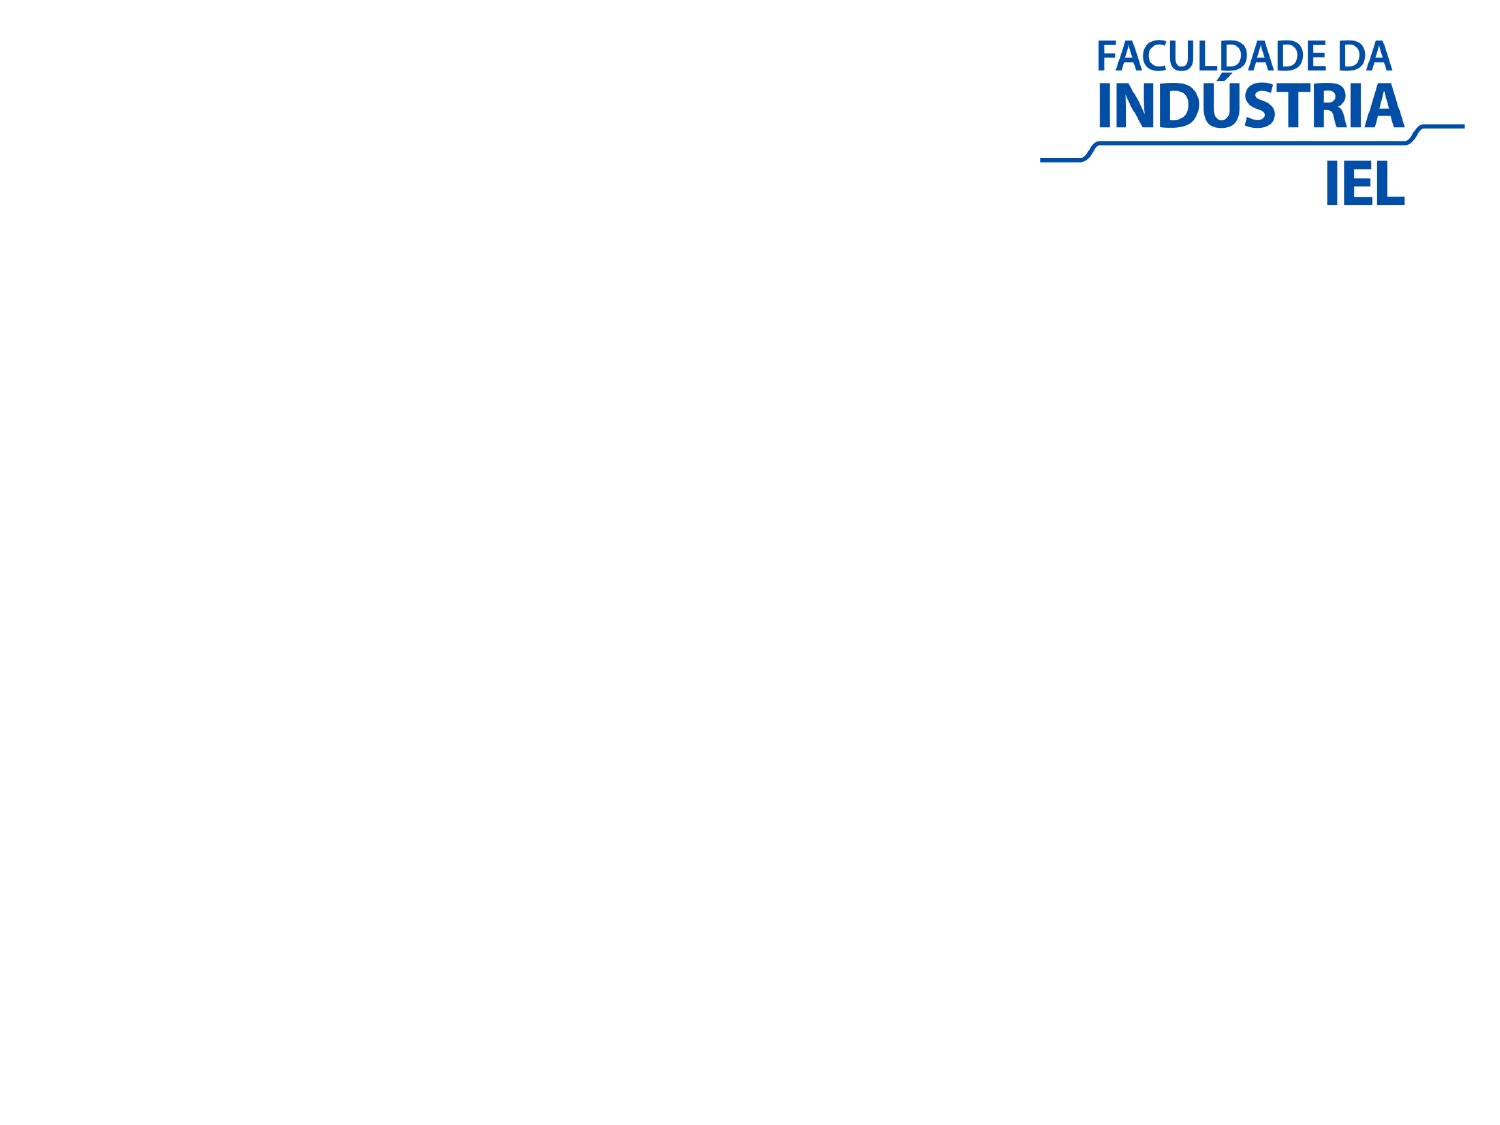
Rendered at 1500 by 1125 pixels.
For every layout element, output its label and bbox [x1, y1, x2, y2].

picture [1025, 1, 1477, 236]
